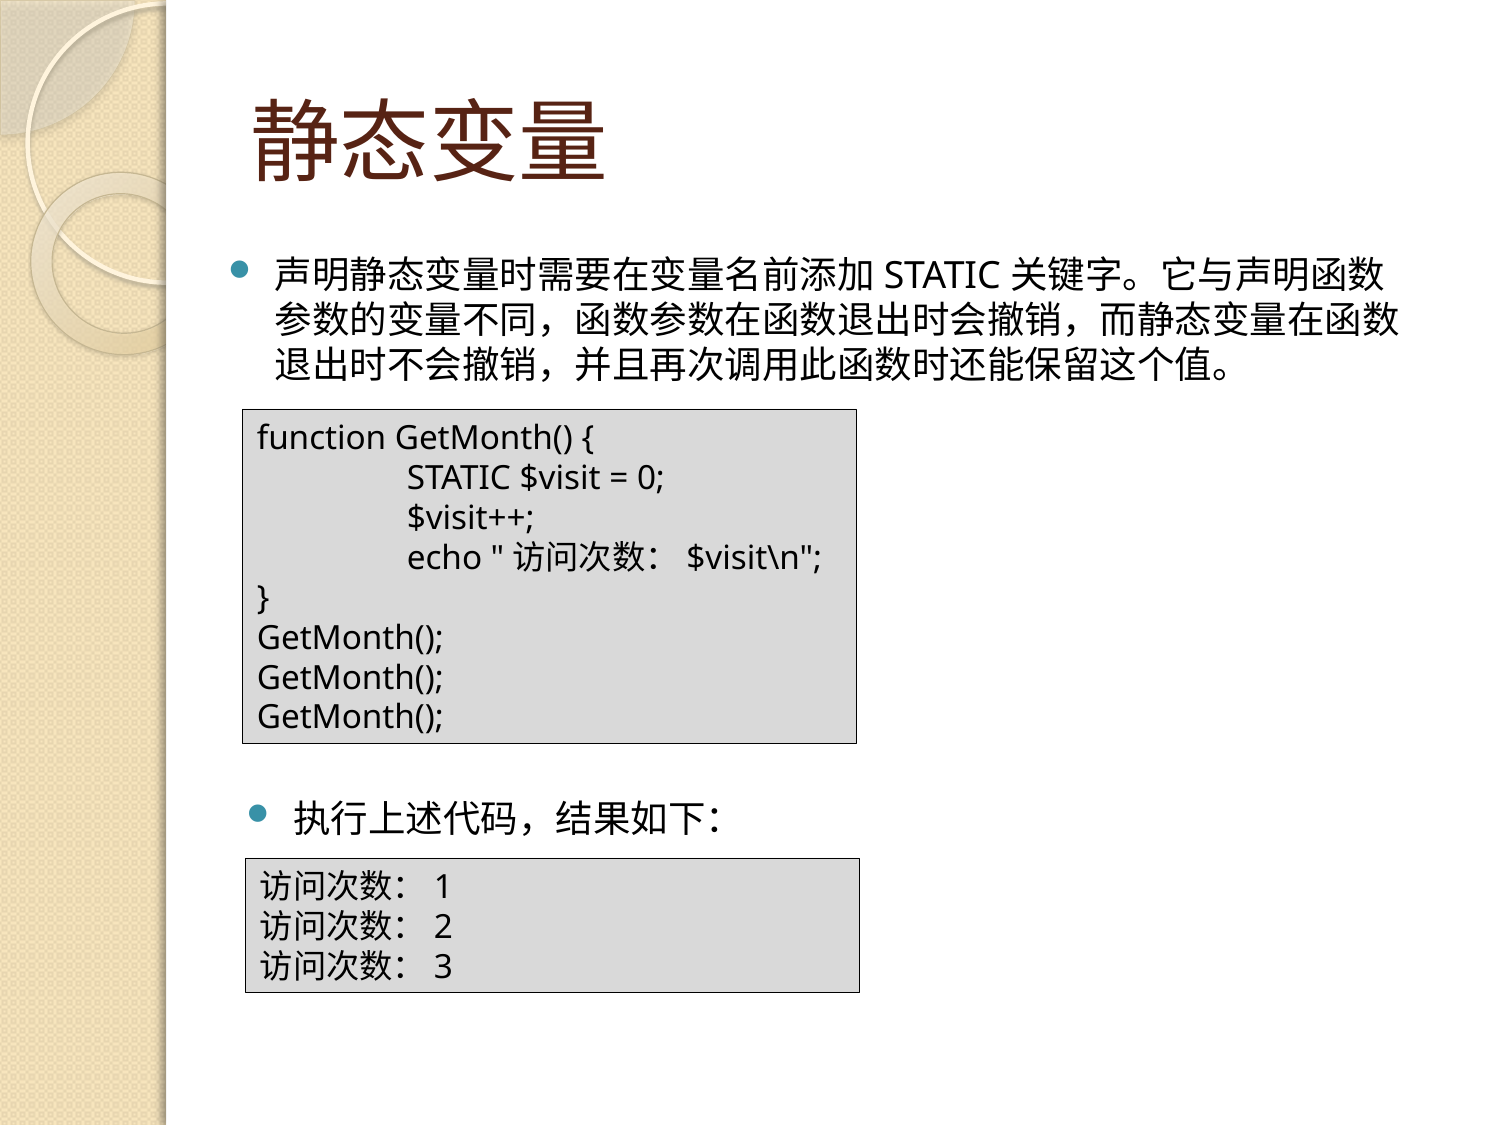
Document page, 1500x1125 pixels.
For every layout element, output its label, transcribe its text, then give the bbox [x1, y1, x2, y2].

title 静态变量 [235, 45, 1466, 233]
text_box function GetMonth() { STATIC $visit = 0; $visit++; echo "访问次数：$visit\n"; } GetMonth(); GetMonth(); GetMonth(); [242, 408, 857, 743]
text_box 执行上述代码，结果如下： [218, 787, 1258, 858]
text_box 访问次数：1 访问次数：2 访问次数：3 [245, 858, 860, 993]
list 声明静态变量时需要在变量名前添加STATIC关键字。它与声明函数参数的变量不同，函数参数在函数退出时会撤销，而静态变量在函数退出时不会撤销，并且再次调用此函数时还能保留这个值。 [200, 243, 1431, 398]
